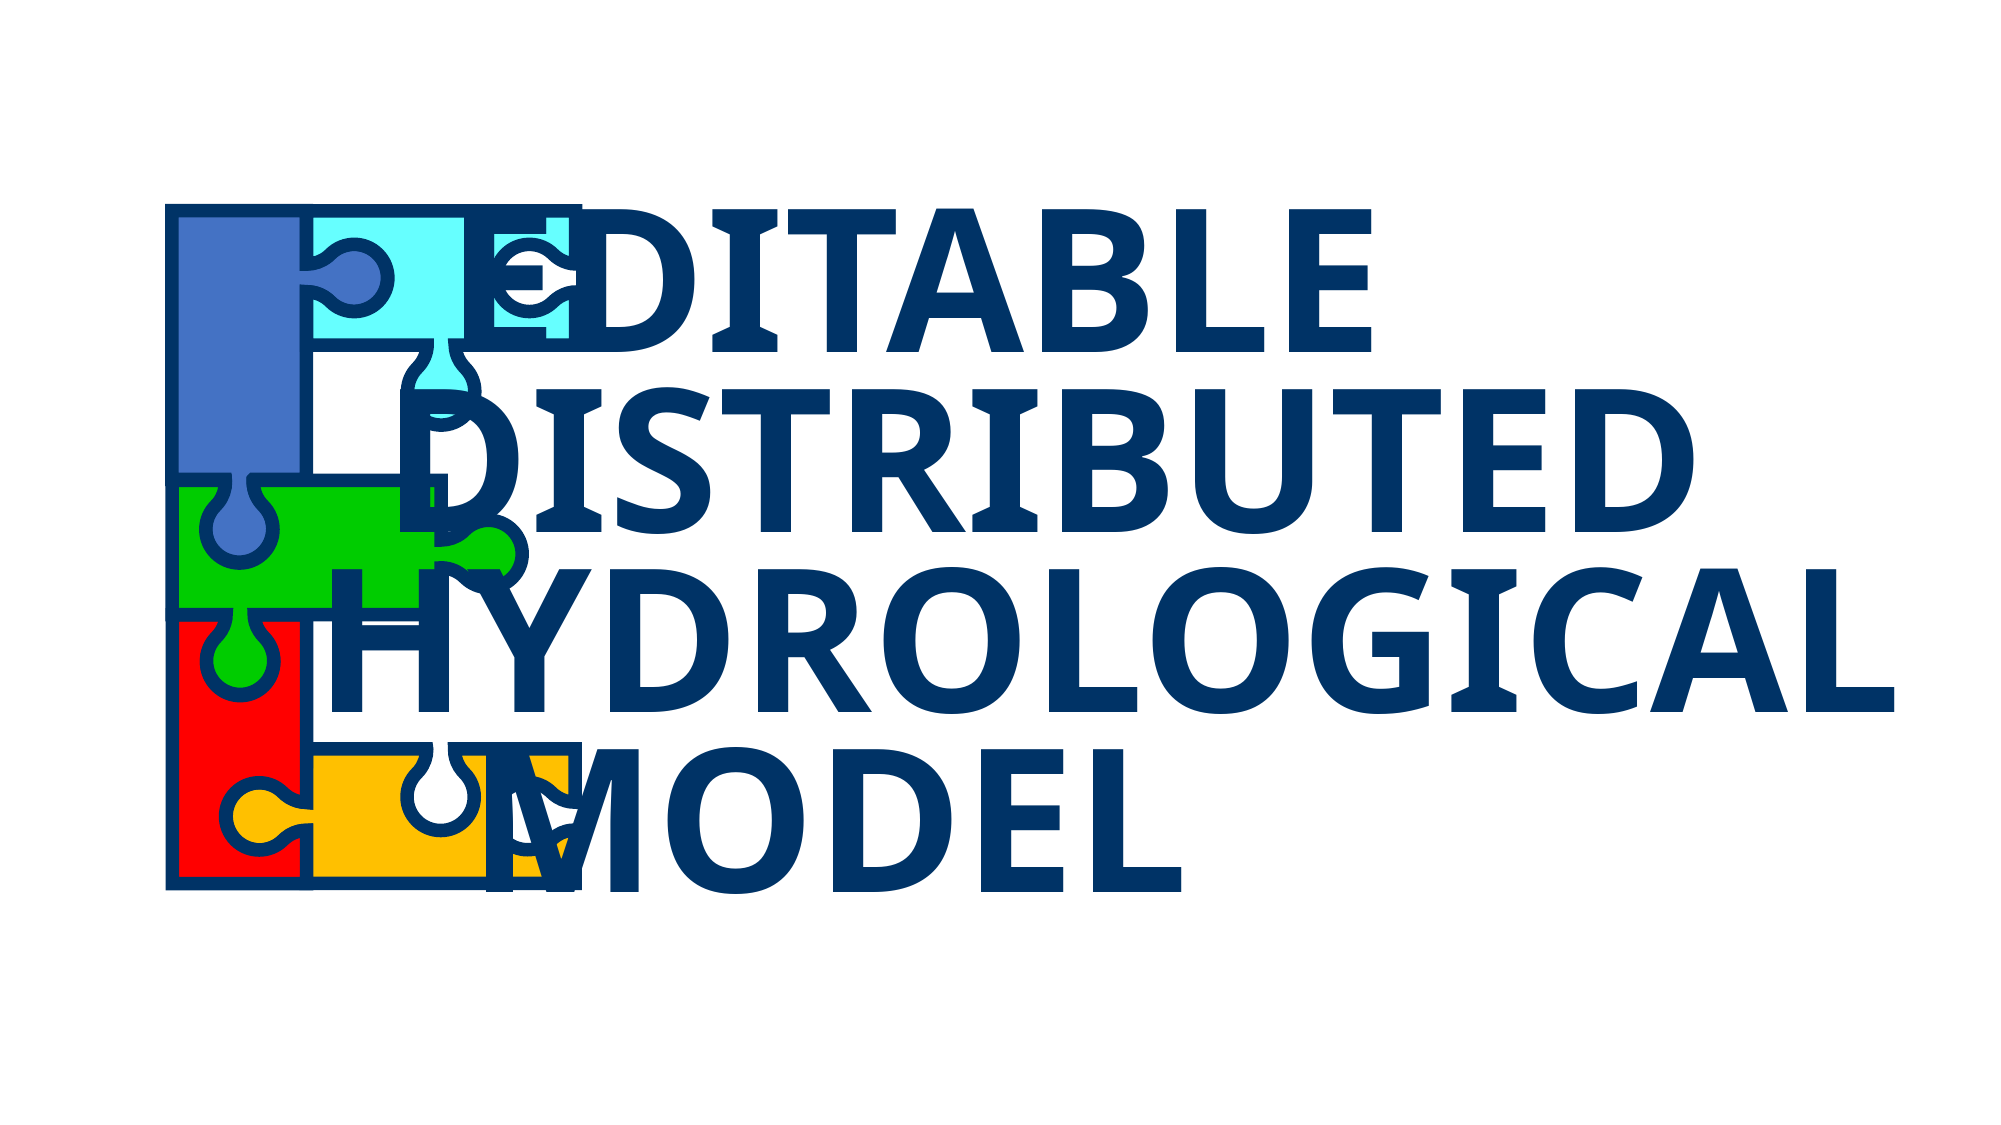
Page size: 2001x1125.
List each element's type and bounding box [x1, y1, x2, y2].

text_box [580, 145, 1636, 943]
text_box [83, 135, 584, 969]
